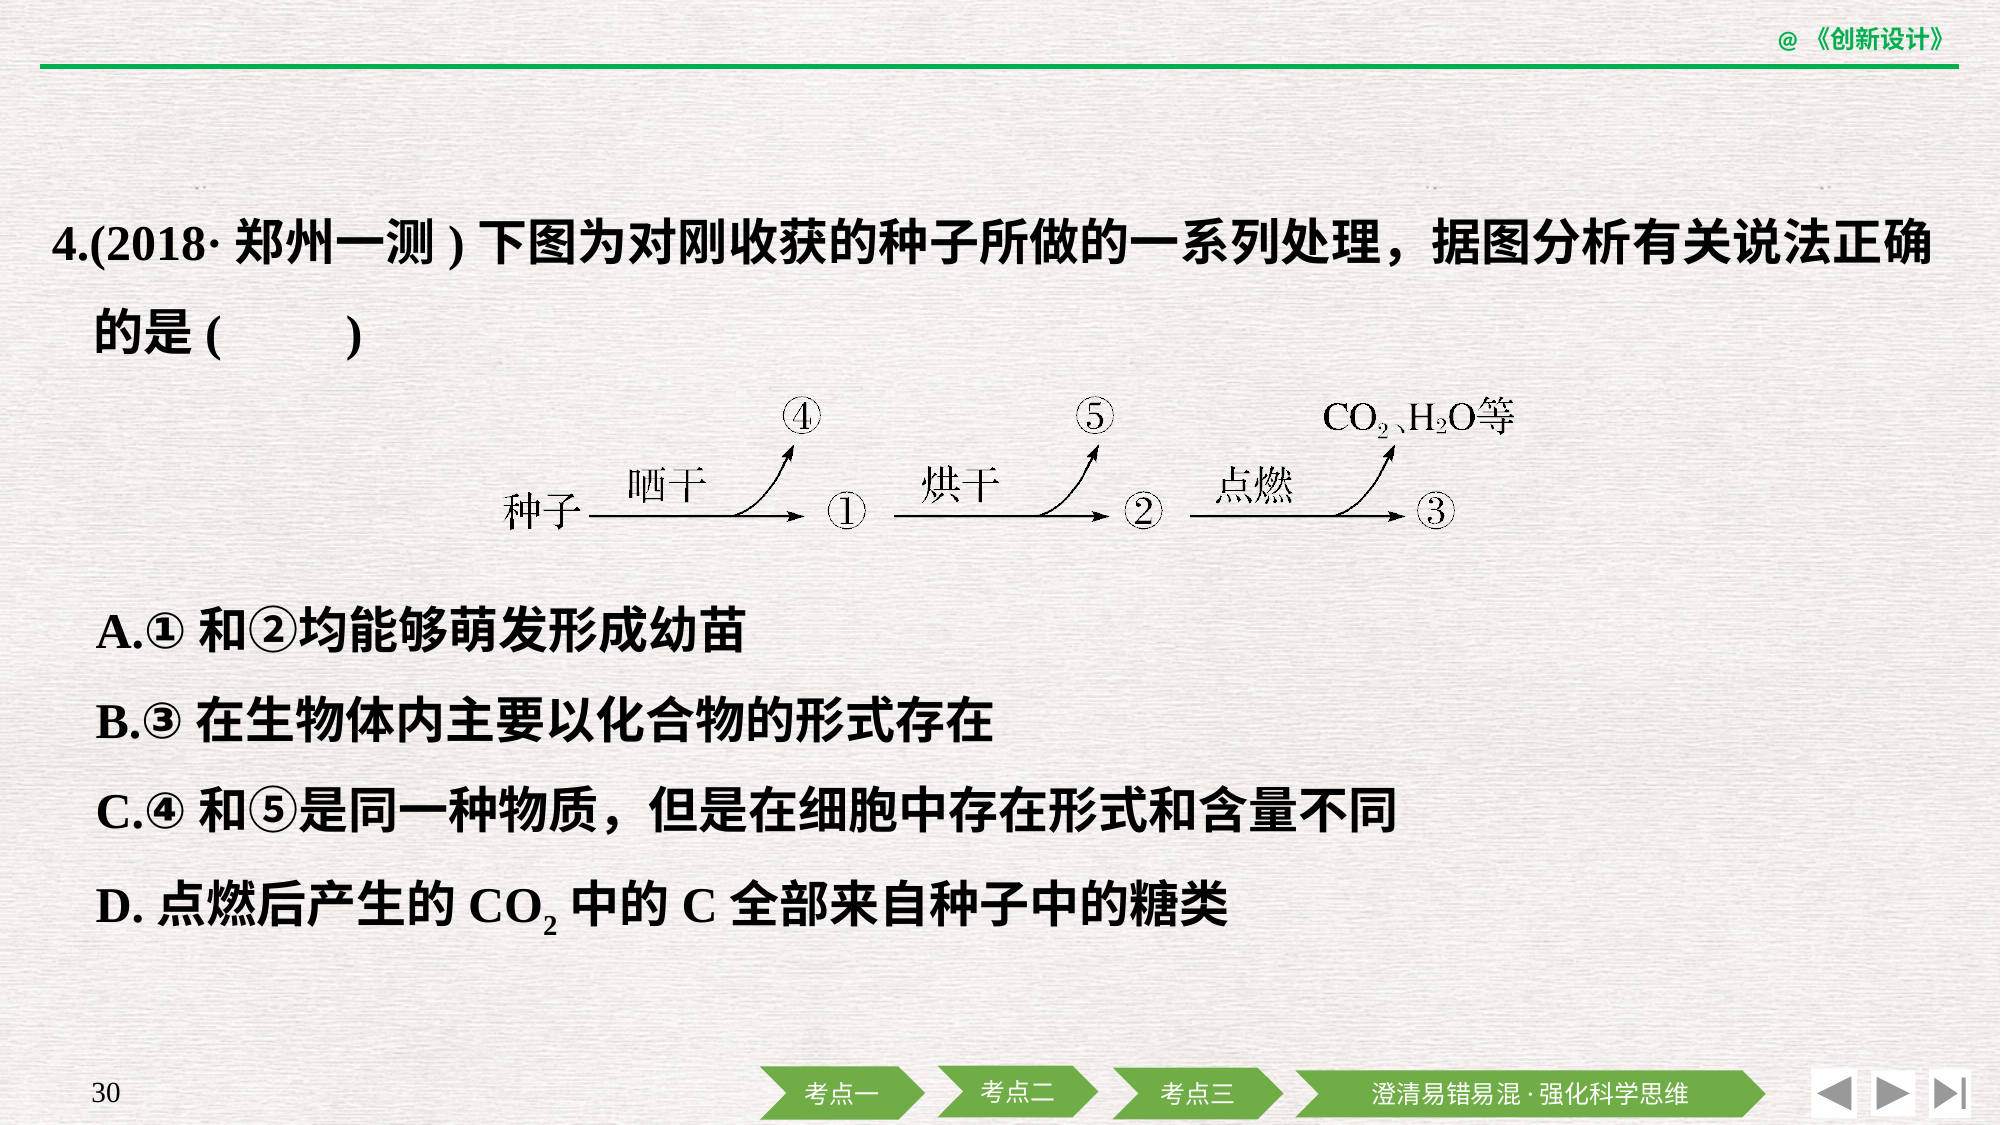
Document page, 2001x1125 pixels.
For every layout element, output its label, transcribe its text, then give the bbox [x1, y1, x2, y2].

picture [0, 0, 2000, 1125]
text_box A.①和②均能够萌发形成幼苗 B.③在生物体内主要以化合物的形式存在 C.④和⑤是同一种物质，但是在细胞中存在形式和含量不同 D.点燃后产生的CO2中的C全部来自种子中的糖类 [80, 561, 1954, 949]
text_box 4.(2018·郑州一测)下图为对刚收获的种子所做的一系列处理，据图分析有关说法正确的是( ) [37, 172, 1948, 368]
